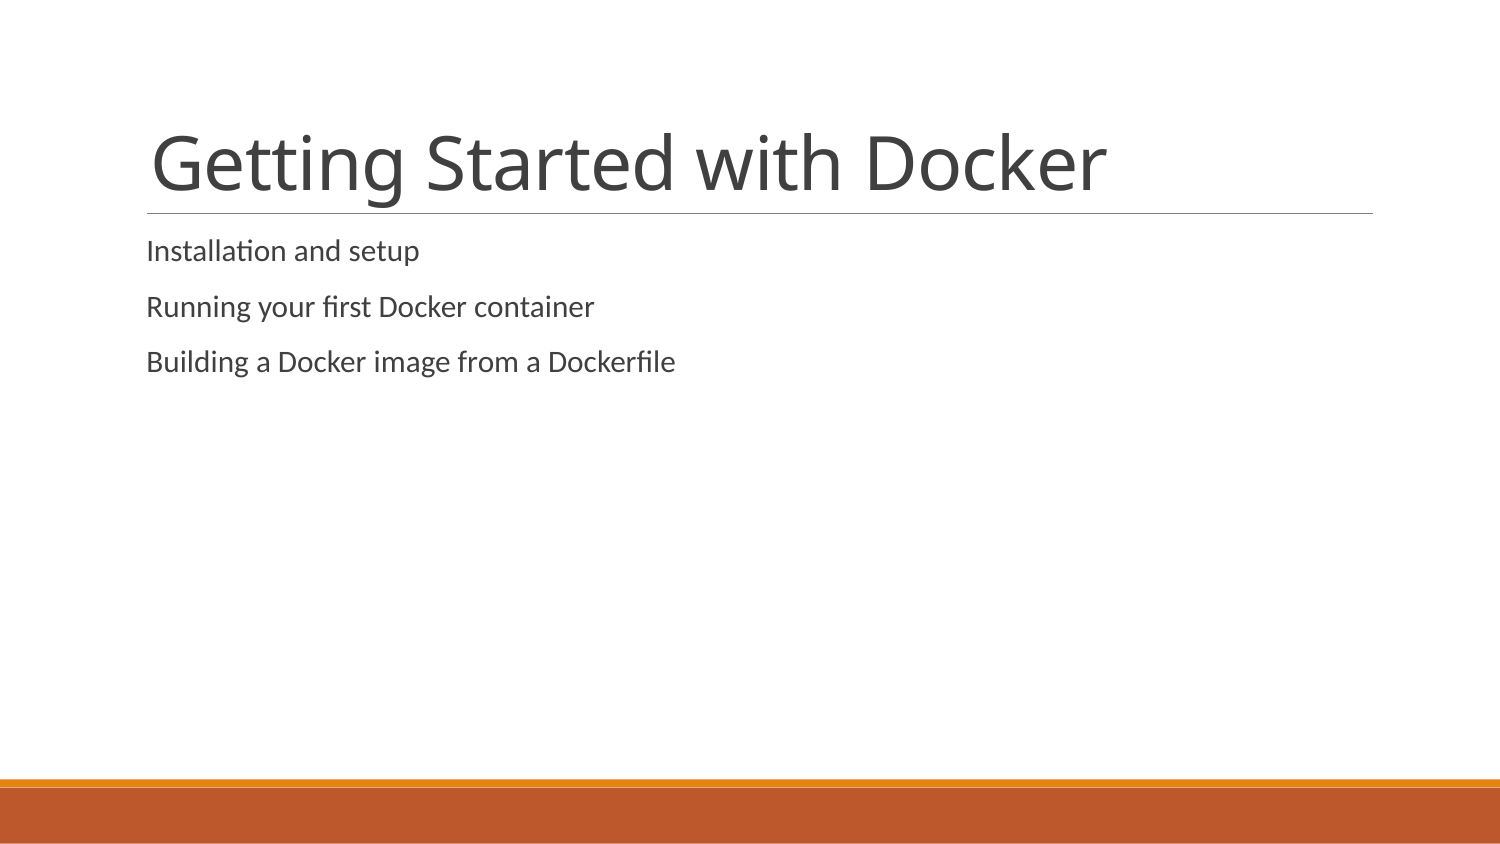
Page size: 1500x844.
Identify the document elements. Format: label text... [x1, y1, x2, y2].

title Getting Started with Docker [135, 35, 1373, 214]
list Installation and setup Running your first Docker container Building a Docker image from a Dockerfile [135, 227, 1373, 723]
